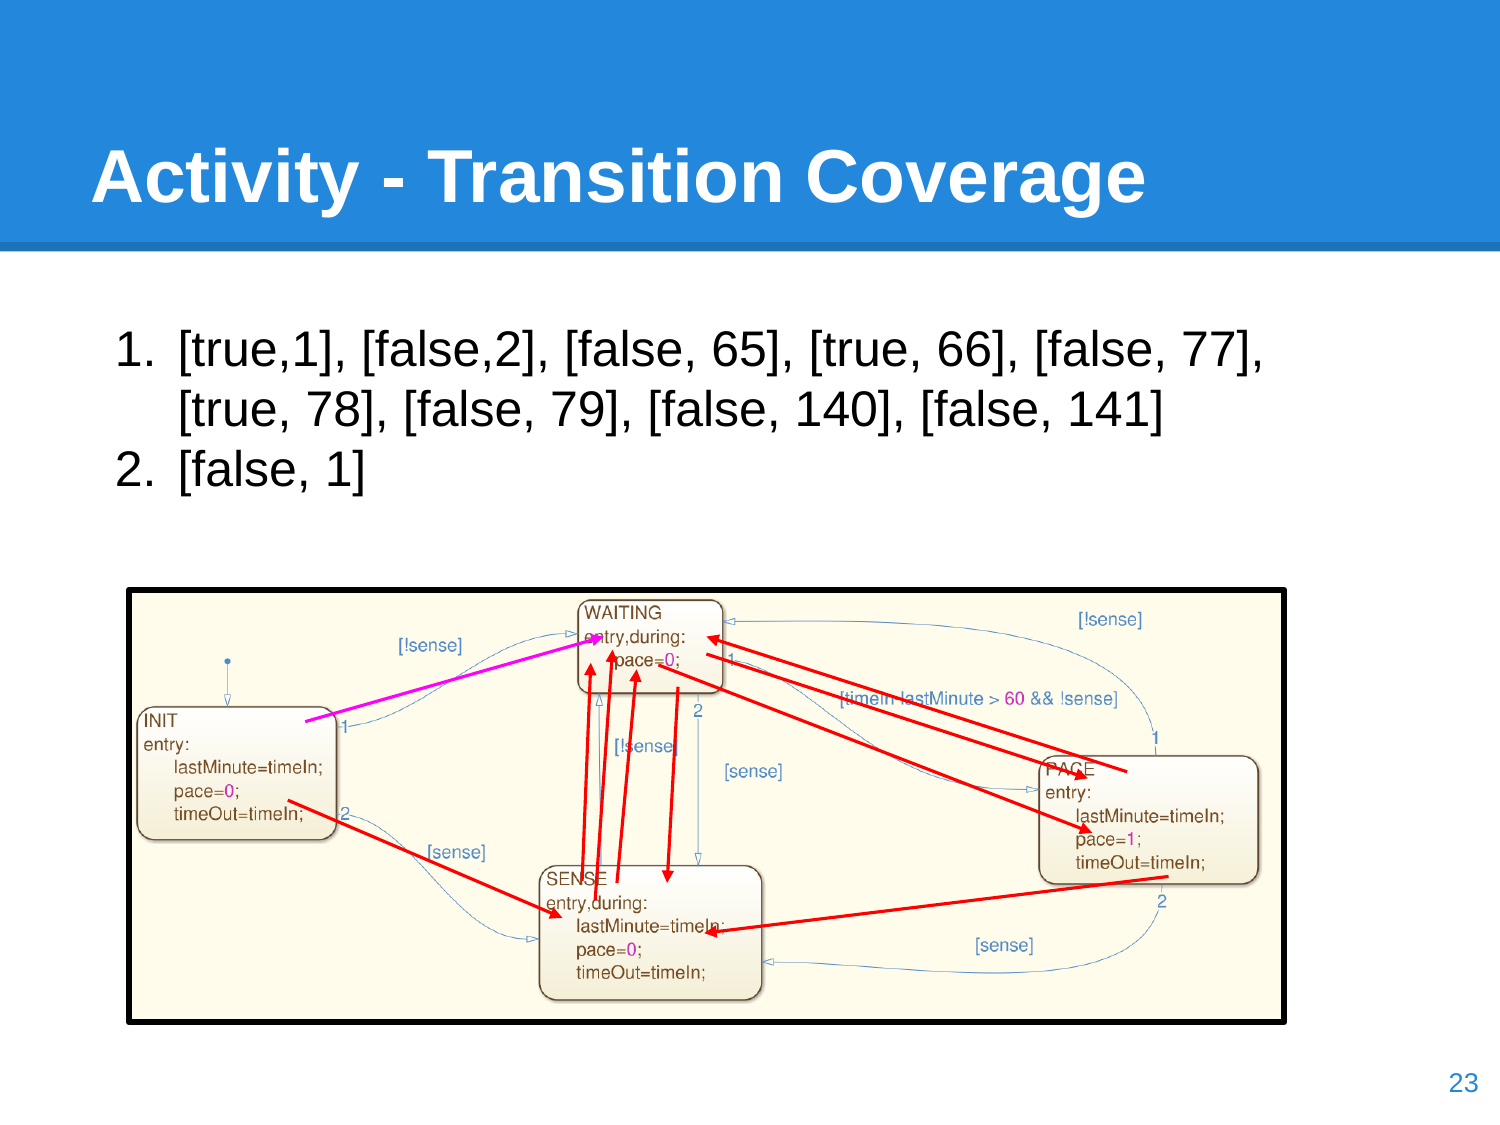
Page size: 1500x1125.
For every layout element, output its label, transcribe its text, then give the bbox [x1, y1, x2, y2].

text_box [666, 686, 679, 884]
slide_number ‹#› [1403, 1038, 1494, 1125]
list [true,1], [false,2], [false, 65], [true, 66], [false, 77], [true, 78], [false, 79], [false, 140], [false, 141] [false, 1] [87, 301, 1389, 430]
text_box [594, 725, 613, 901]
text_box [581, 730, 591, 881]
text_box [703, 876, 1169, 934]
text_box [304, 636, 605, 722]
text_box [616, 669, 637, 884]
title Activity - Transition Coverage [75, 45, 1425, 233]
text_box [706, 636, 1128, 772]
picture [131, 592, 1282, 1020]
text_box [287, 799, 563, 919]
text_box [658, 664, 1093, 834]
